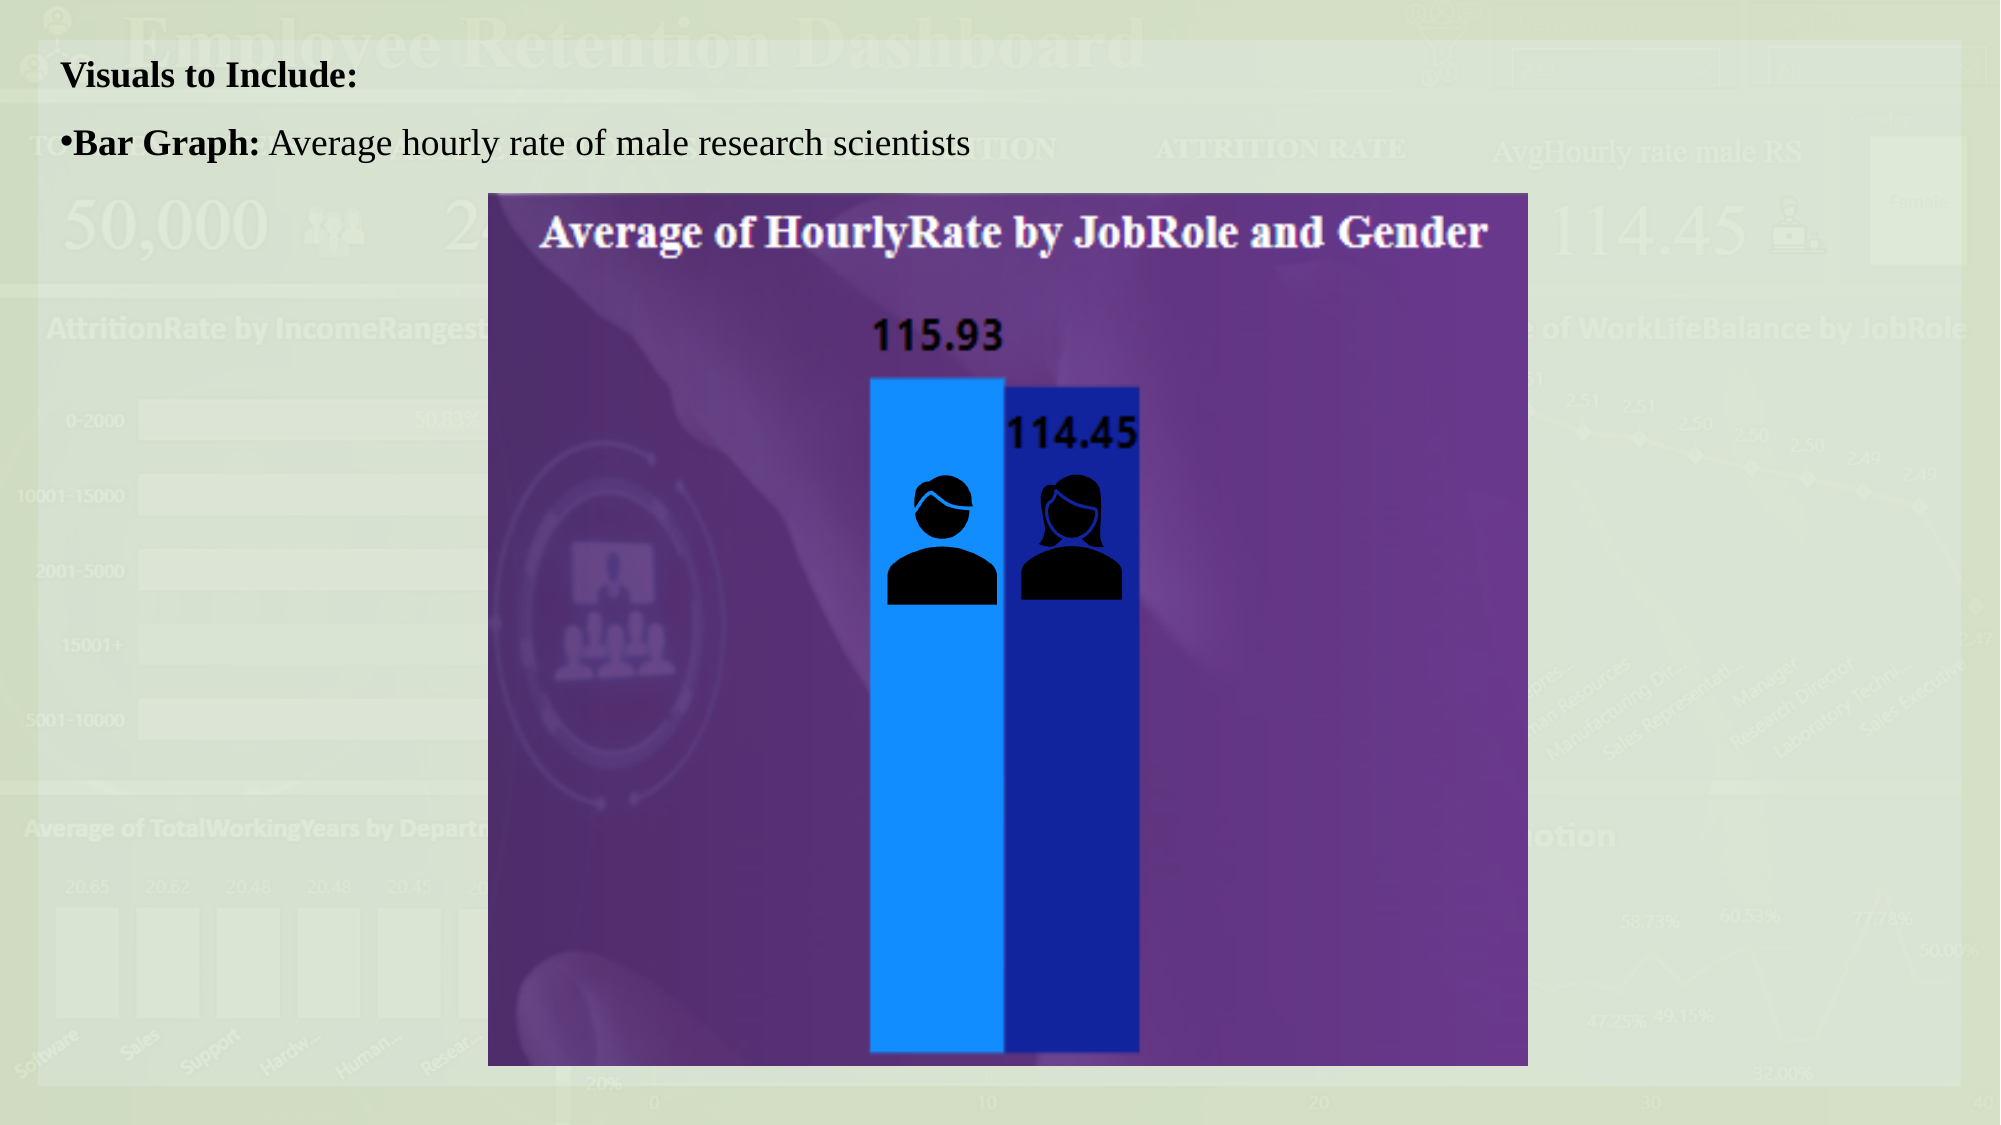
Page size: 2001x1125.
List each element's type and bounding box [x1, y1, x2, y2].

text_box [488, 193, 1528, 1066]
picture [0, 0, 2000, 1125]
